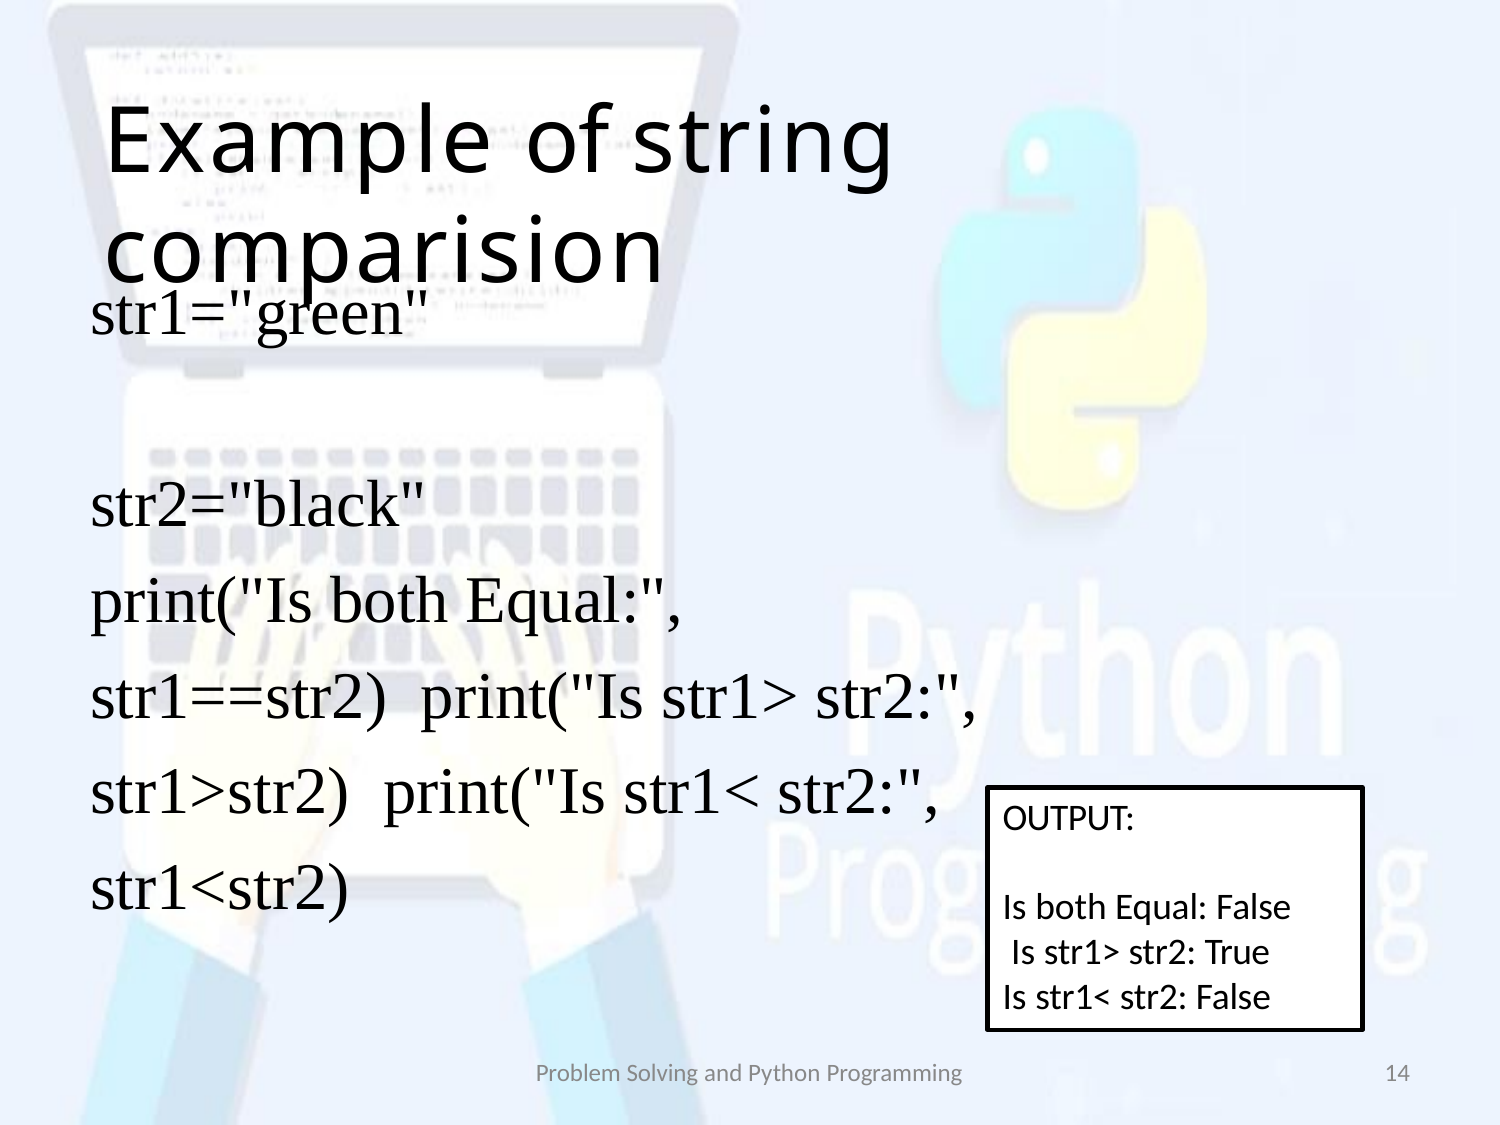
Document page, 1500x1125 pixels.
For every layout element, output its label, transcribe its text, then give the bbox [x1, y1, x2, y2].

slide_number 14 [1378, 1060, 1417, 1125]
footer Problem Solving and Python Programming [533, 1060, 966, 1125]
text_box str1="green" str2="black" print("Is both Equal:", str1==str2) print("Is str1> str2:", str1>str2) print("Is str1< str2:", str1<str2) [87, 249, 1000, 924]
picture [0, 0, 1500, 1125]
title Example of string comparision [101, 78, 1400, 301]
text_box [985, 785, 1365, 1033]
